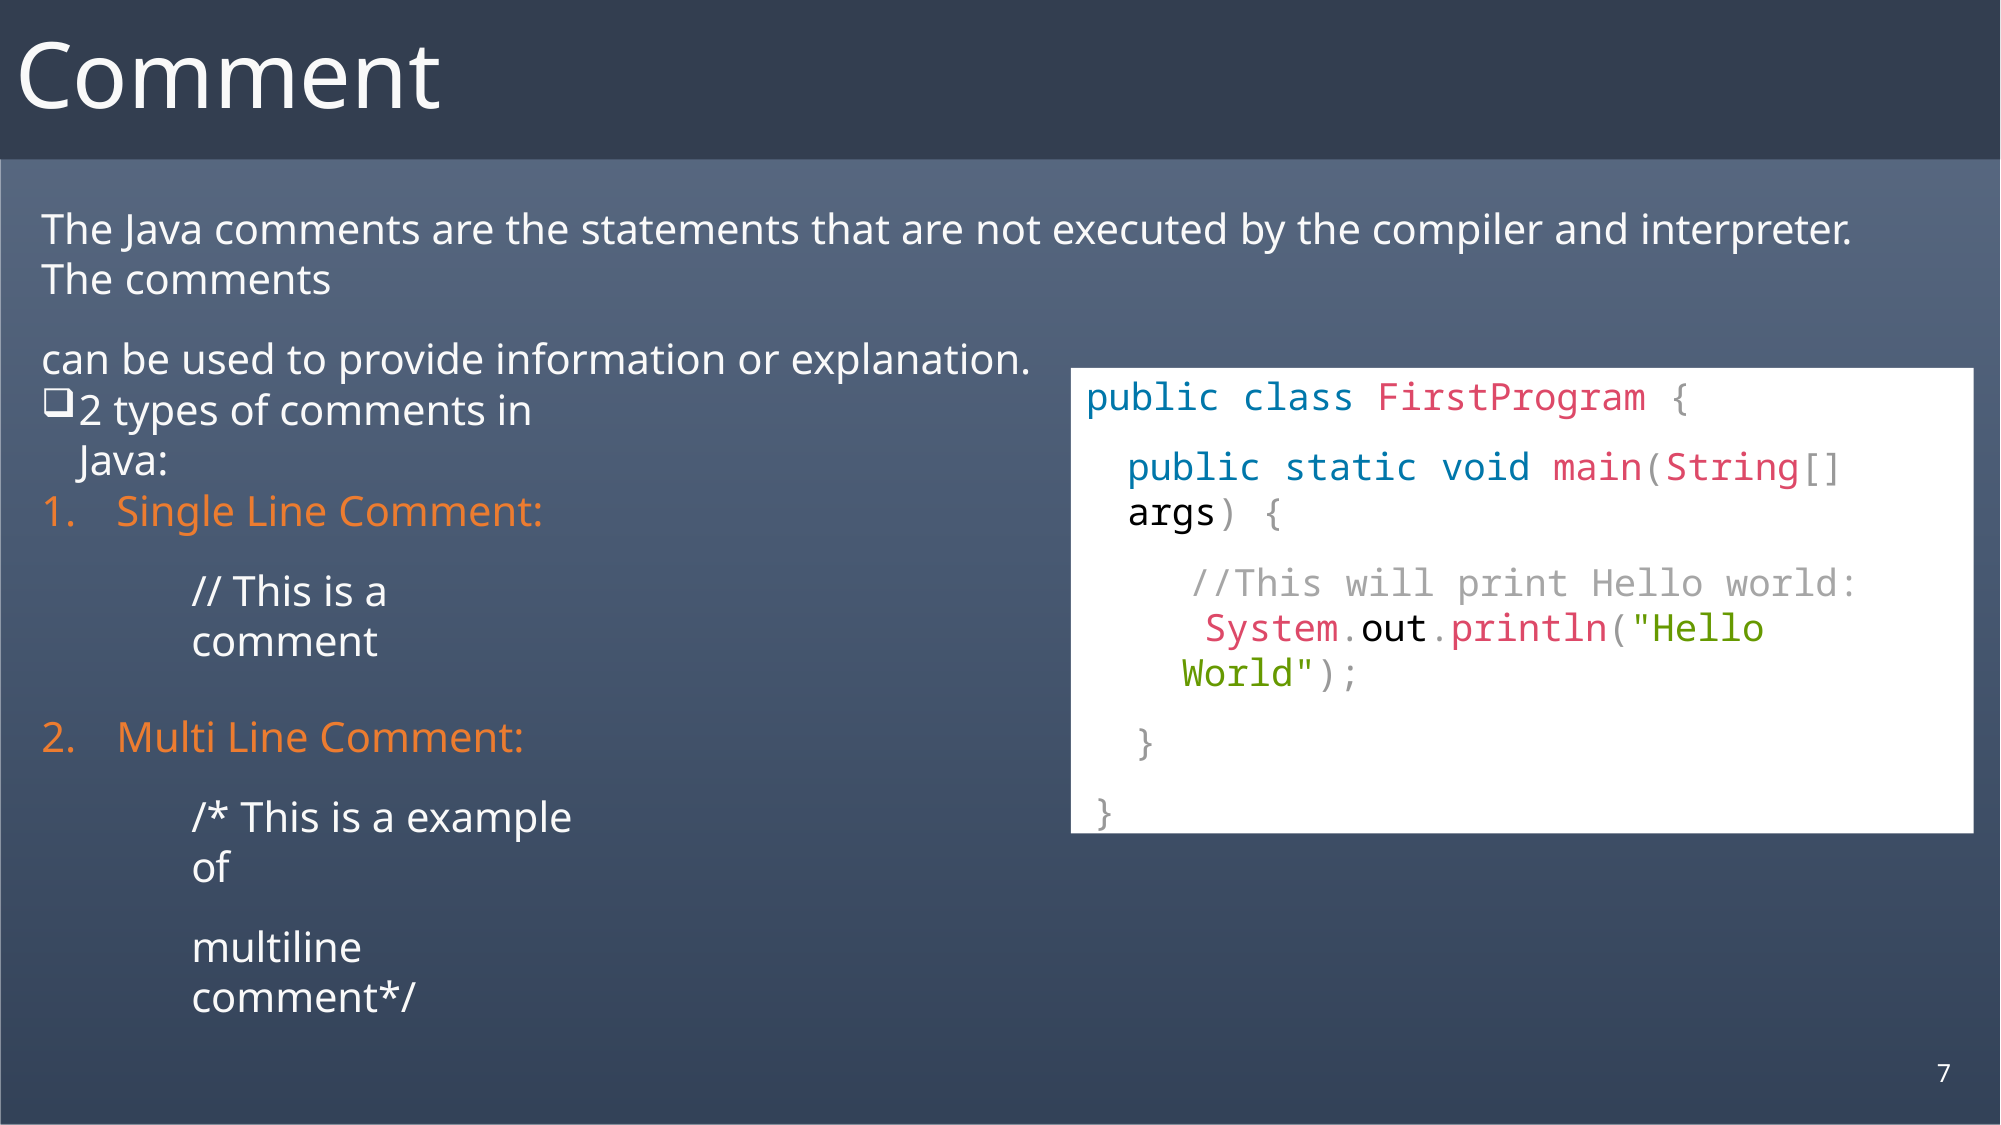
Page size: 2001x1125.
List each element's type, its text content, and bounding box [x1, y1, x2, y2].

text_box public class FirstProgram { public static void main(String[] args) { //This will print Hello world: System.out.println("Hello World"); } } [1070, 367, 1974, 834]
text_box 2 types of comments in Java: [39, 381, 581, 484]
text_box 7 [1930, 1052, 1966, 1087]
text_box Single Line Comment: // This is a comment Multi Line Comment: /* This is a example of multiline comment*/ [39, 482, 577, 1021]
text_box The Java comments are the statements that are not executed by the compiler and interpreter. The comments can be used to provide information or explanation. [39, 200, 1936, 383]
title Comment [12, 14, 455, 205]
picture [0, 160, 2000, 1125]
